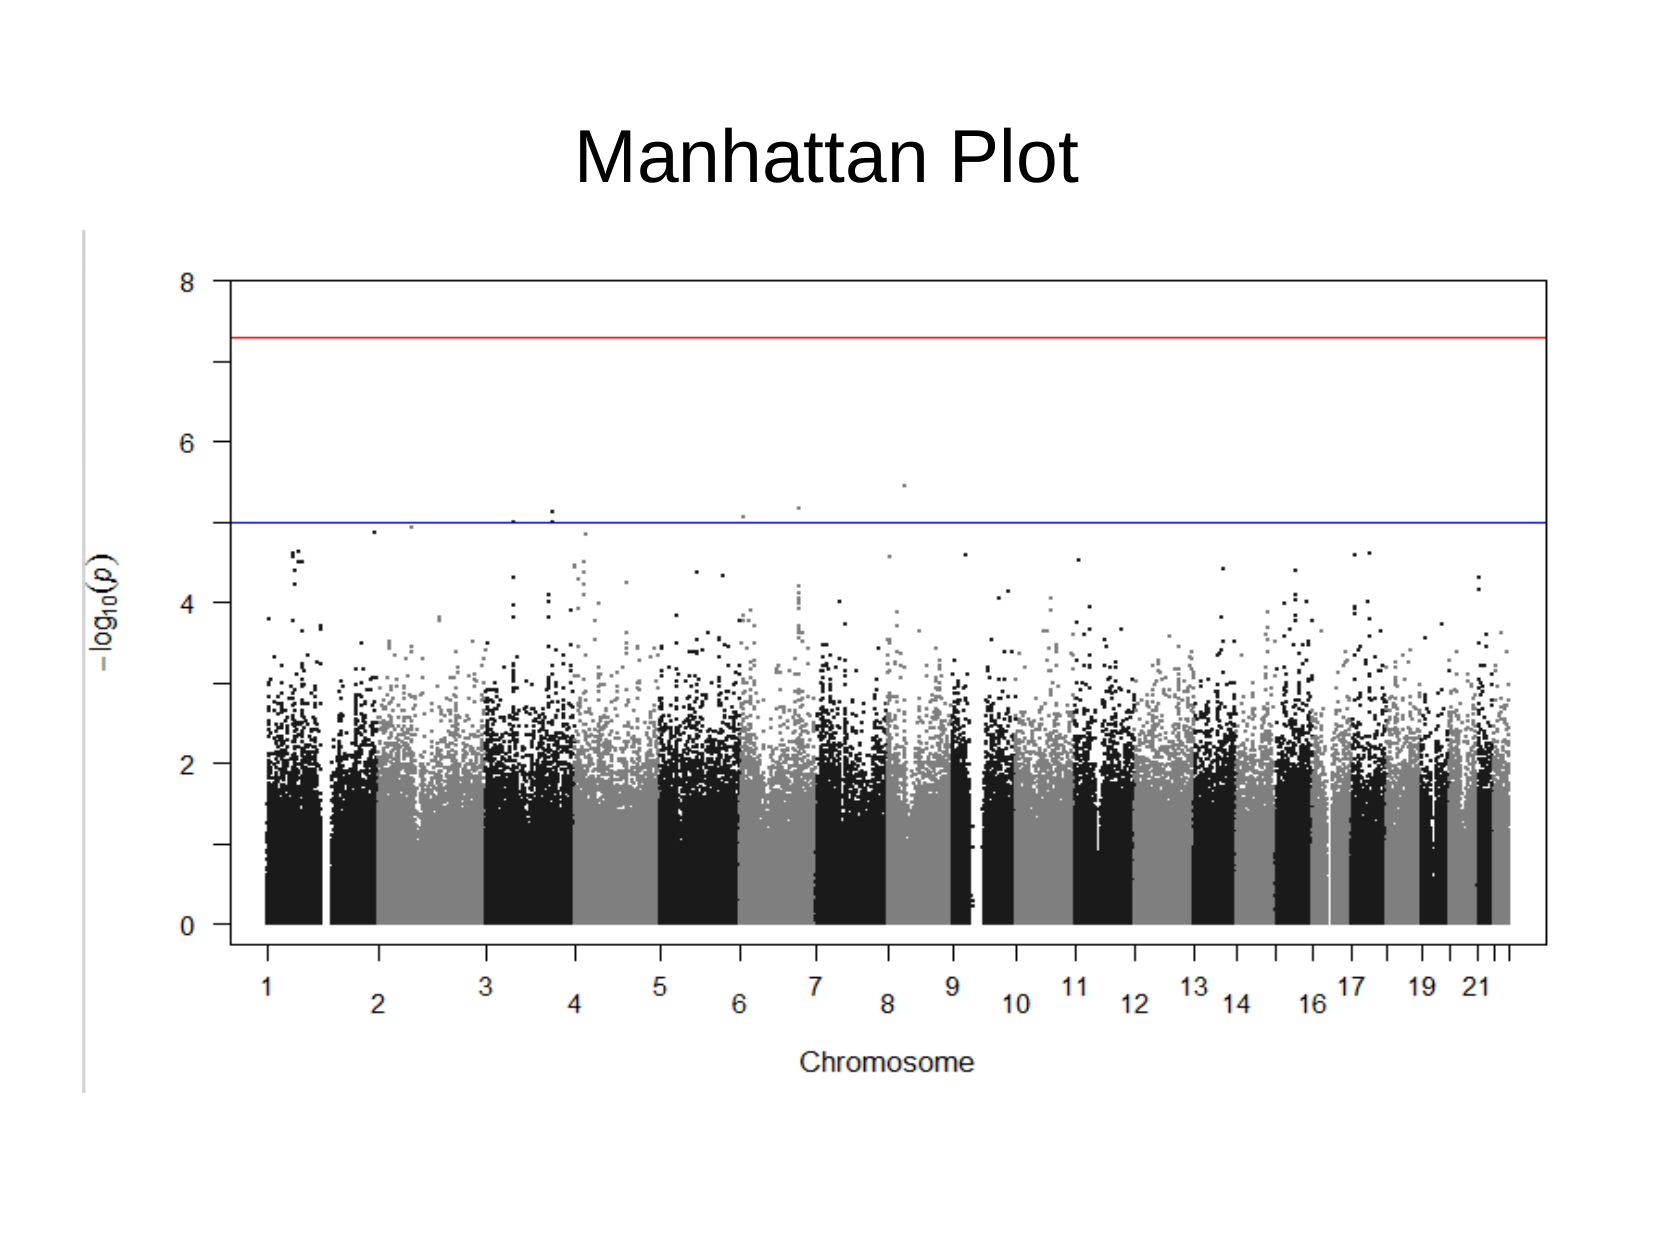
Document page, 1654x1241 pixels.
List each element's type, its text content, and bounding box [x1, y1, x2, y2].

title Manhattan Plot [82, 49, 1571, 229]
picture [82, 229, 1584, 1093]
